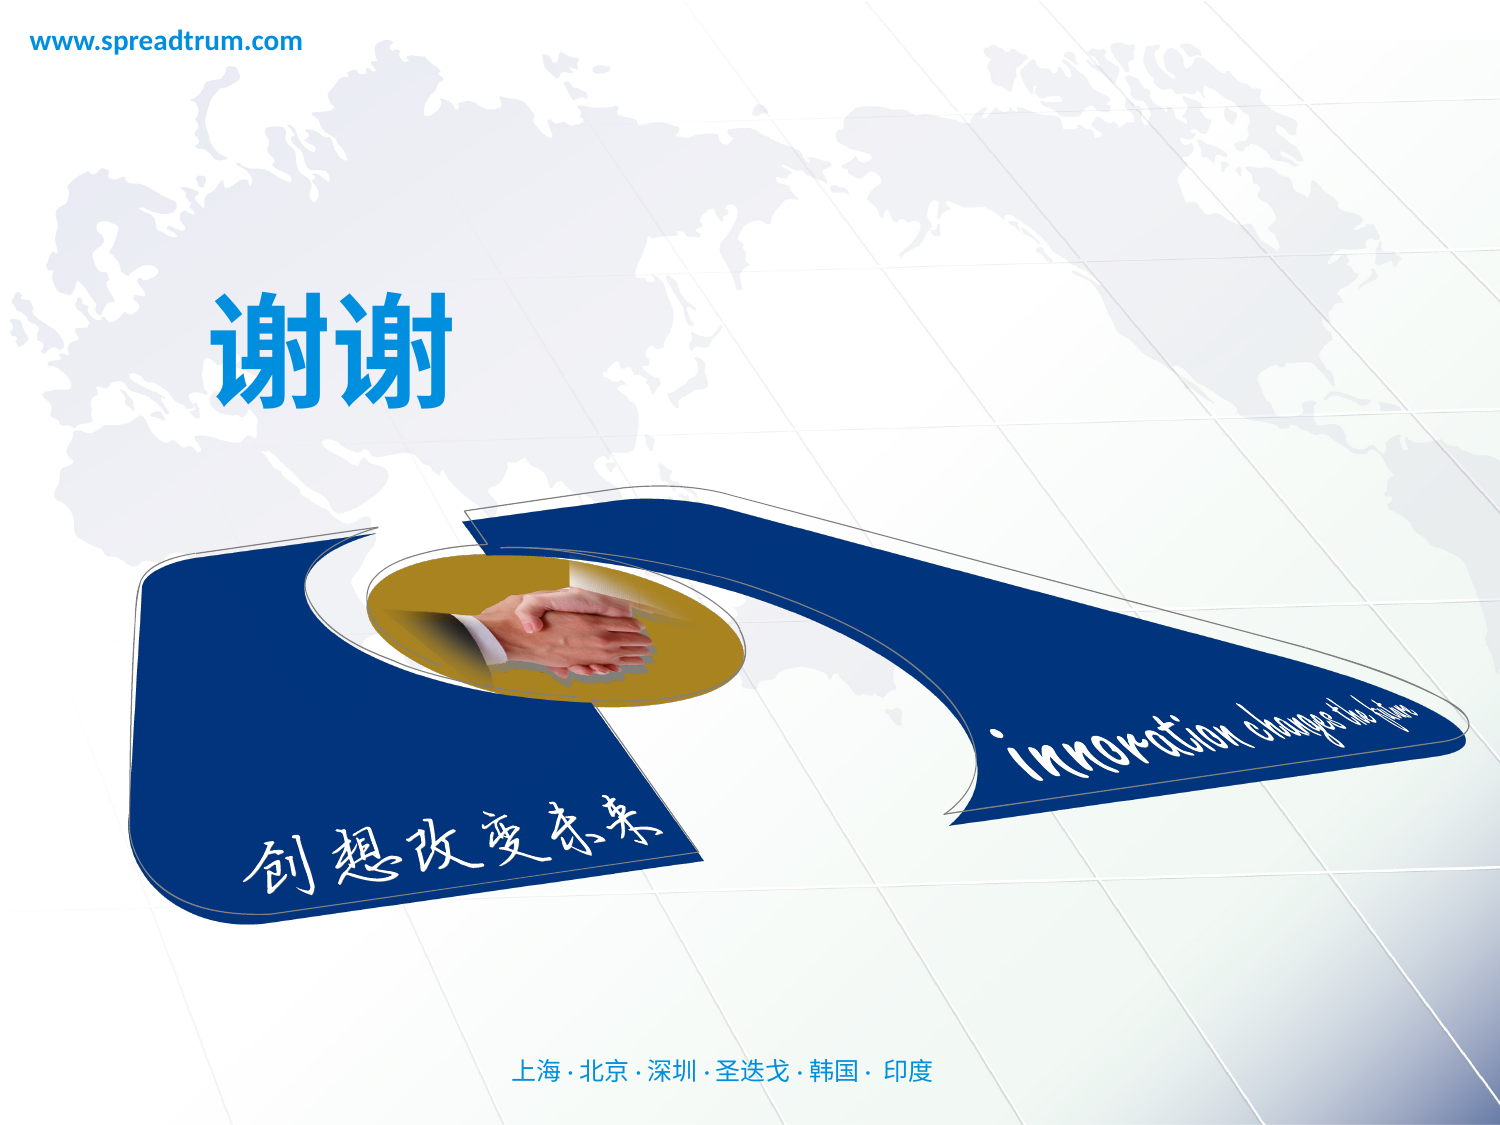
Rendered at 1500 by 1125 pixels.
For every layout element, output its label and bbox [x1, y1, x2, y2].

text_box [302, 526, 352, 699]
text_box [128, 552, 197, 827]
text_box [984, 722, 1472, 815]
text_box [989, 694, 1419, 782]
picture [0, 1, 1500, 1125]
text_box [463, 483, 1307, 649]
text_box [499, 546, 980, 816]
text_box [242, 794, 664, 896]
text_box [128, 824, 701, 917]
